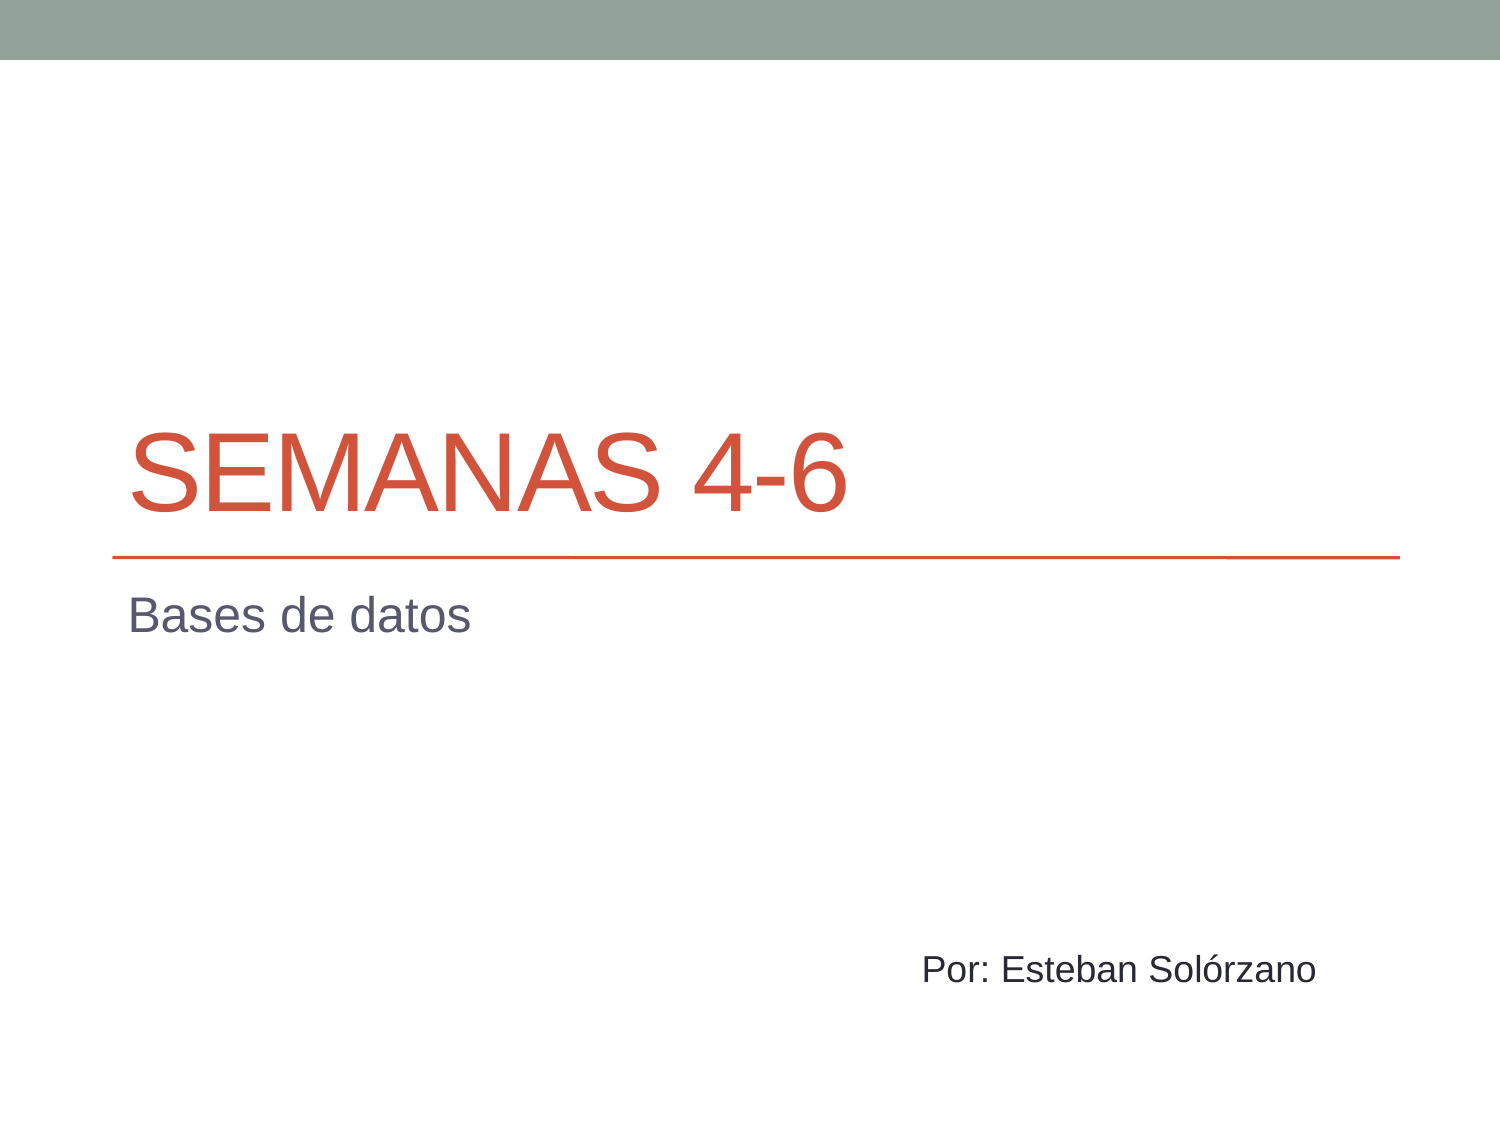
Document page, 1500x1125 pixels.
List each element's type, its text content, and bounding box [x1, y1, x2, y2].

subtitle Bases de datos [112, 575, 1163, 863]
text_box Por: Esteban Solórzano [906, 937, 1388, 998]
title Semanas 4-6 [112, 224, 1400, 542]
